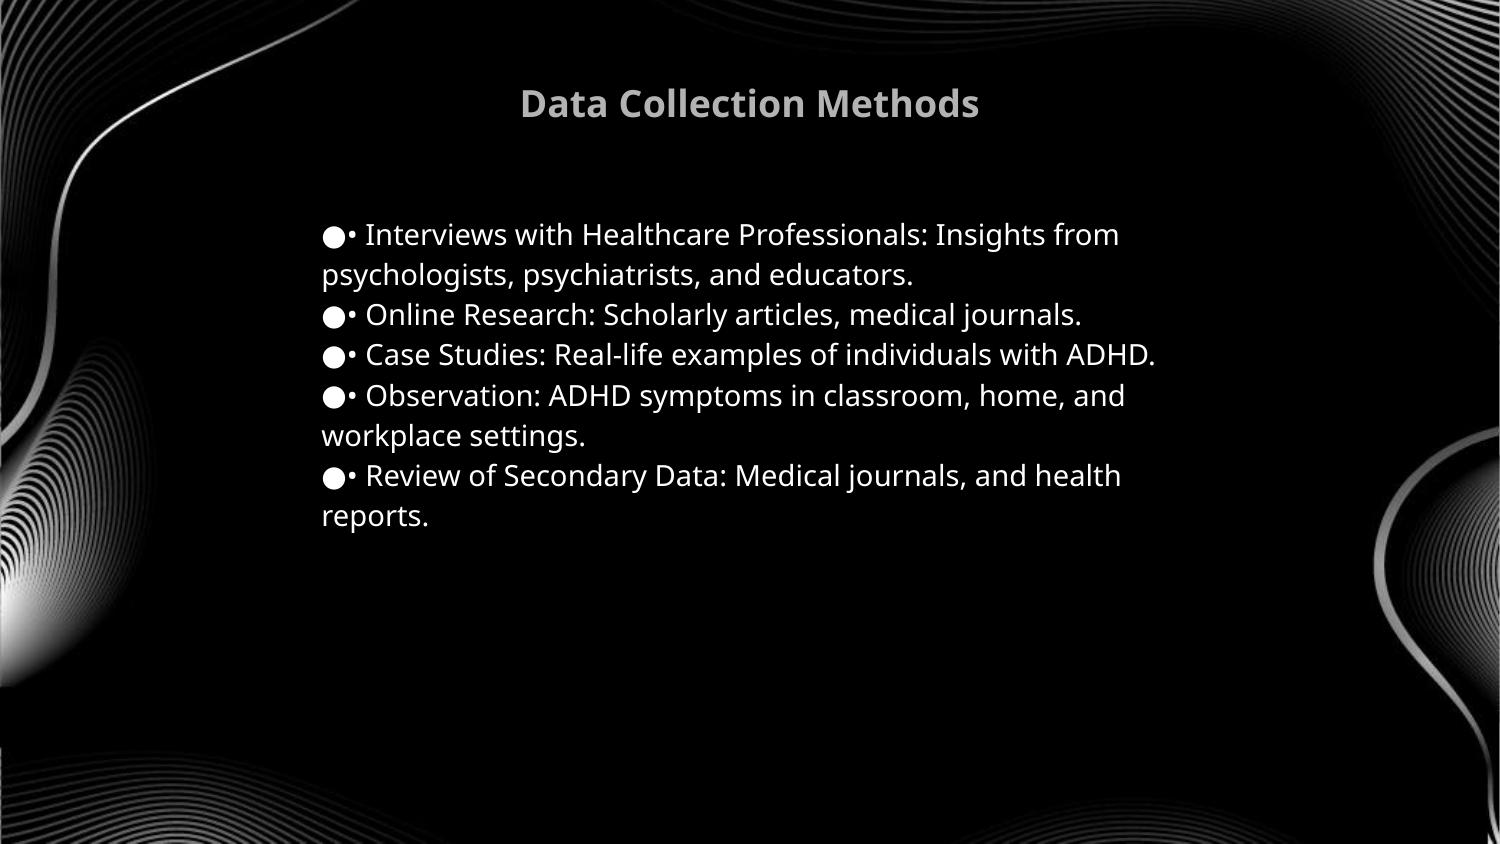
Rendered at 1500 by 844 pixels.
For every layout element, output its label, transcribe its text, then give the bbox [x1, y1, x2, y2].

subtitle • Interviews with Healthcare Professionals: Insights from psychologists, psychiatrists, and educators. • Online Research: Scholarly articles, medical journals. • Case Studies: Real-life examples of individuals with ADHD. • Observation: ADHD symptoms in classroom, home, and workplace settings. • Review of Secondary Data: Medical journals, and health reports. [321, 211, 1179, 585]
picture [0, 0, 1500, 844]
title Data Collection Methods [116, 88, 1383, 158]
